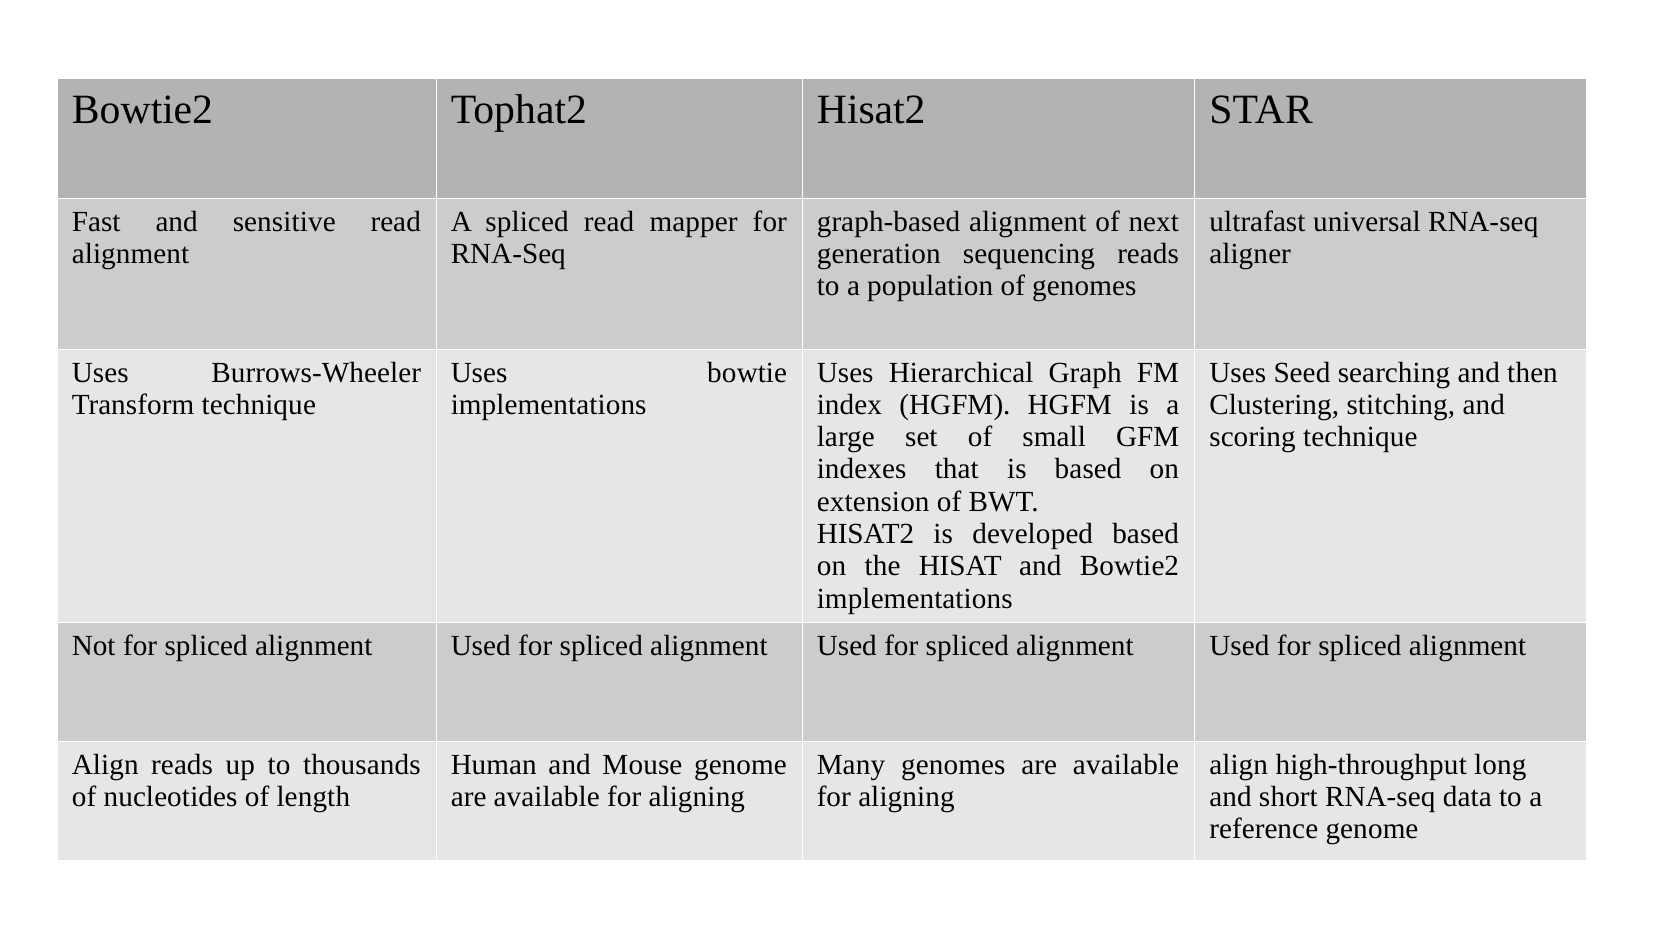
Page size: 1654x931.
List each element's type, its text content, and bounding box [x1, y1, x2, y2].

table_cell Many genomes are available for aligning [803, 742, 1194, 860]
table_cell ultrafast universal RNA-seq aligner [1195, 199, 1586, 349]
table_header Tophat2 [437, 79, 802, 198]
table_cell Uses Hierarchical Graph FM index (HGFM). HGFM is a large set of small GFM indexes that is based on extension of BWT. HISAT2 is developed based on the HISAT and Bowtie2 implementations [803, 350, 1194, 622]
table_header Bowtie2 [58, 79, 436, 198]
table_cell Fast and sensitive read alignment [58, 199, 436, 349]
table_header STAR [1195, 79, 1586, 198]
table_cell A spliced read mapper for RNA-Seq [437, 199, 802, 349]
table_cell align high-throughput long and short RNA-seq data to a reference genome [1195, 742, 1586, 860]
table_cell Used for spliced alignment [437, 623, 802, 741]
table_cell Uses Burrows-Wheeler Transform technique [58, 350, 436, 622]
table_cell Human and Mouse genome are available for aligning [437, 742, 802, 860]
table_header Hisat2 [803, 79, 1194, 198]
table_cell Uses Seed searching and then Clustering, stitching, and scoring technique [1195, 350, 1586, 622]
table_cell Align reads up to thousands of nucleotides of length [58, 742, 436, 860]
table_cell Uses bowtie implementations [437, 350, 802, 622]
table_cell Used for spliced alignment [1195, 623, 1586, 741]
table_cell Not for spliced alignment [58, 623, 436, 741]
table_cell graph-based alignment of next generation sequencing reads to a population of genomes [803, 199, 1194, 349]
table_cell Used for spliced alignment [803, 623, 1194, 741]
